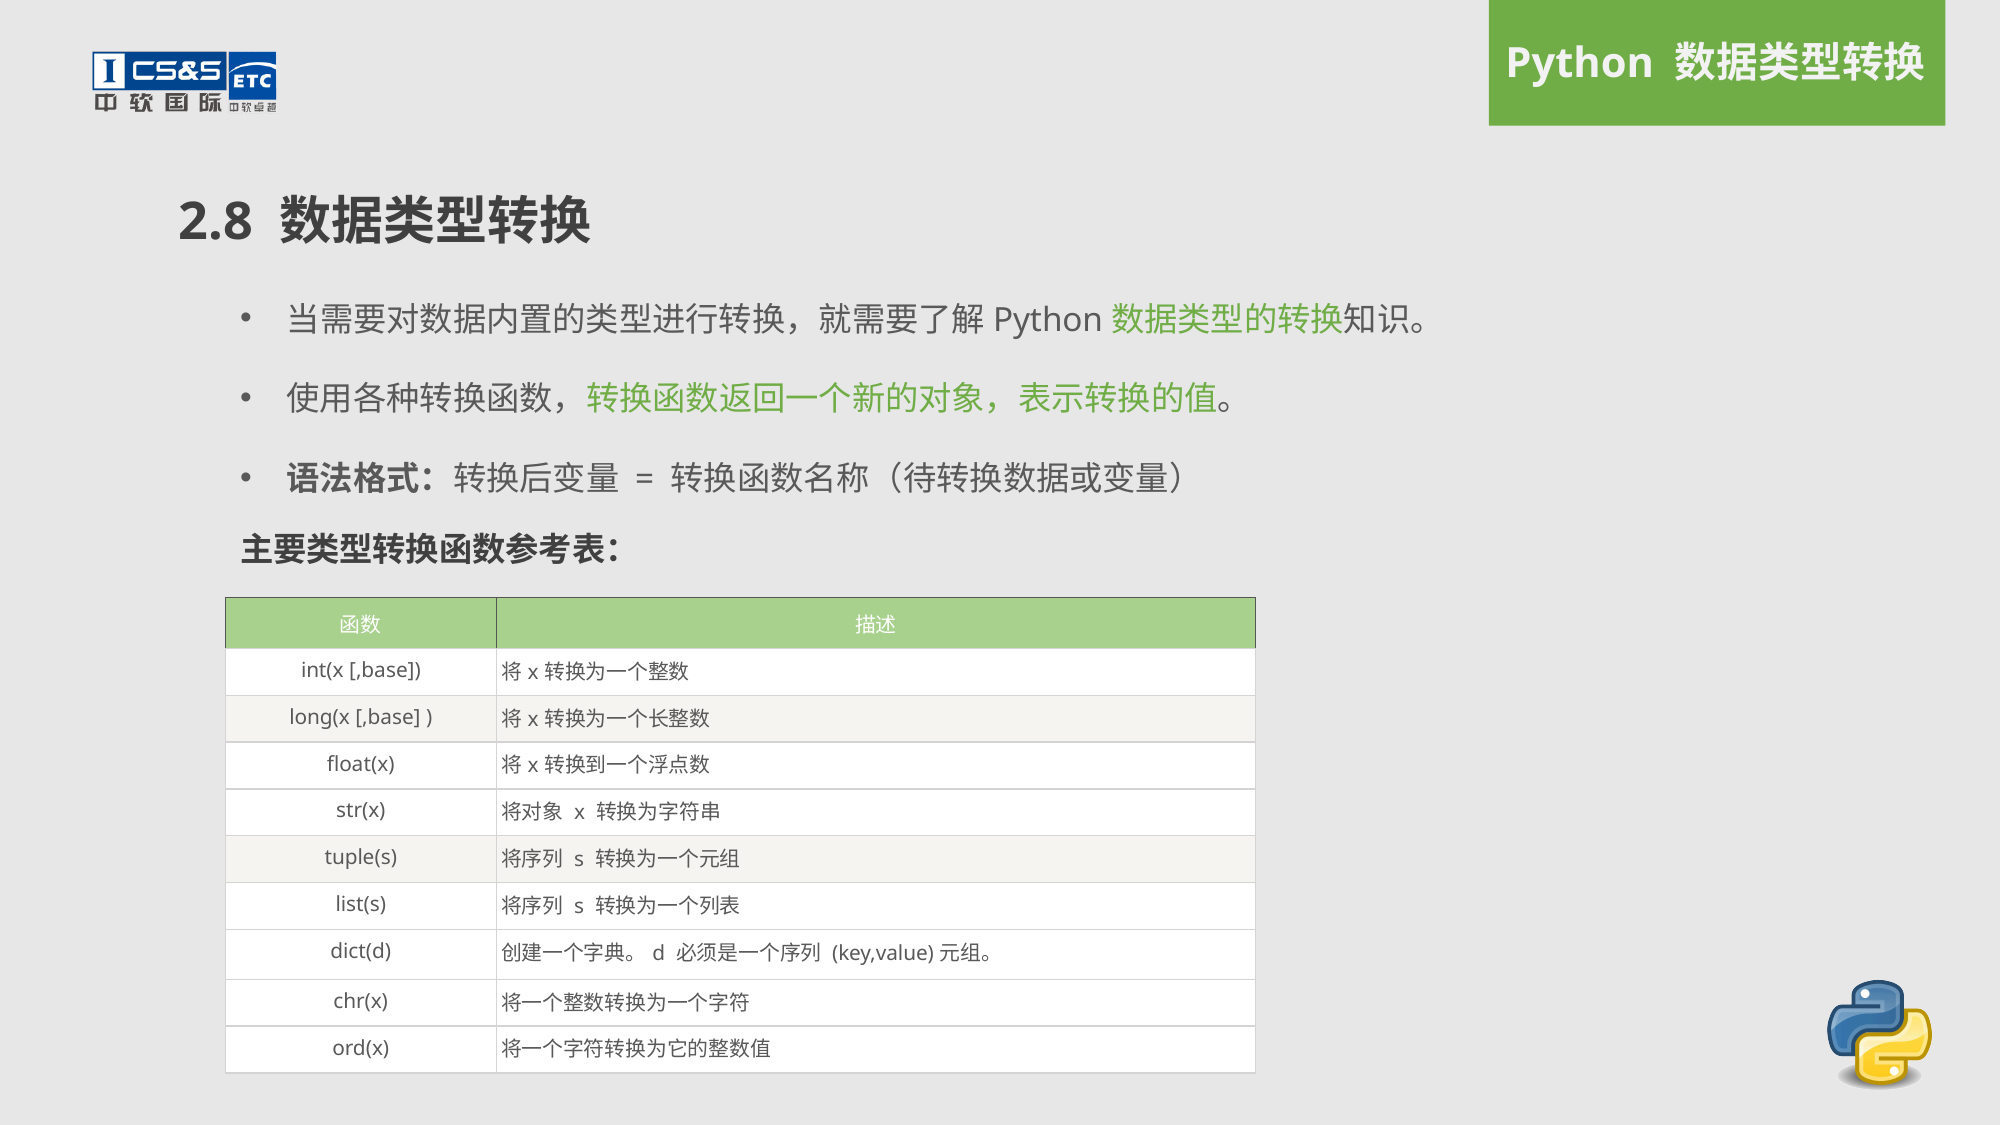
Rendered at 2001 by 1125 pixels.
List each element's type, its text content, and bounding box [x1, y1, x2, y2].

table_header 描述 [497, 598, 1255, 648]
text_box 主要类型转换函数参考表： [225, 520, 1775, 576]
table_cell long(x [,base] ) [226, 696, 496, 741]
table_cell 将序列 s 转换为一个列表 [497, 883, 1255, 929]
table_cell 将一个整数转换为一个字符 [497, 980, 1255, 1025]
text_box 2.8 数据类型转换 [164, 149, 1622, 258]
table_cell chr(x) [226, 980, 496, 1025]
text_box 当需要对数据内置的类型进行转换，就需要了解Python数据类型的转换知识。 使用各种转换函数，转换函数返回一个新的对象，表示转换的值。 语法格式：转换后变量 = 转换函数名称（待转换数据或变量） [225, 250, 1775, 505]
table_cell tuple(s) [226, 836, 496, 882]
table_cell 将x转换到一个浮点数 [497, 743, 1255, 788]
table_cell 将x转换为一个长整数 [497, 696, 1255, 741]
table_cell int(x [,base]) [226, 649, 496, 695]
table_header 函数 [226, 598, 496, 648]
table_cell 将序列 s 转换为一个元组 [497, 836, 1255, 882]
table_cell 将一个字符转换为它的整数值 [497, 1027, 1255, 1072]
table_cell dict(d) [226, 930, 496, 979]
picture [90, 49, 278, 114]
picture [1820, 977, 1939, 1095]
table_cell float(x) [226, 743, 496, 788]
table_cell 将x转换为一个整数 [497, 649, 1255, 695]
table_cell str(x) [226, 790, 496, 835]
table_cell 创建一个字典。d 必须是一个序列 (key,value)元组。 [497, 930, 1255, 979]
text_box Python 数据类型转换 [1490, 34, 1941, 98]
table_cell list(s) [226, 883, 496, 929]
table_cell ord(x) [226, 1027, 496, 1072]
table_cell 将对象 x 转换为字符串 [497, 790, 1255, 835]
